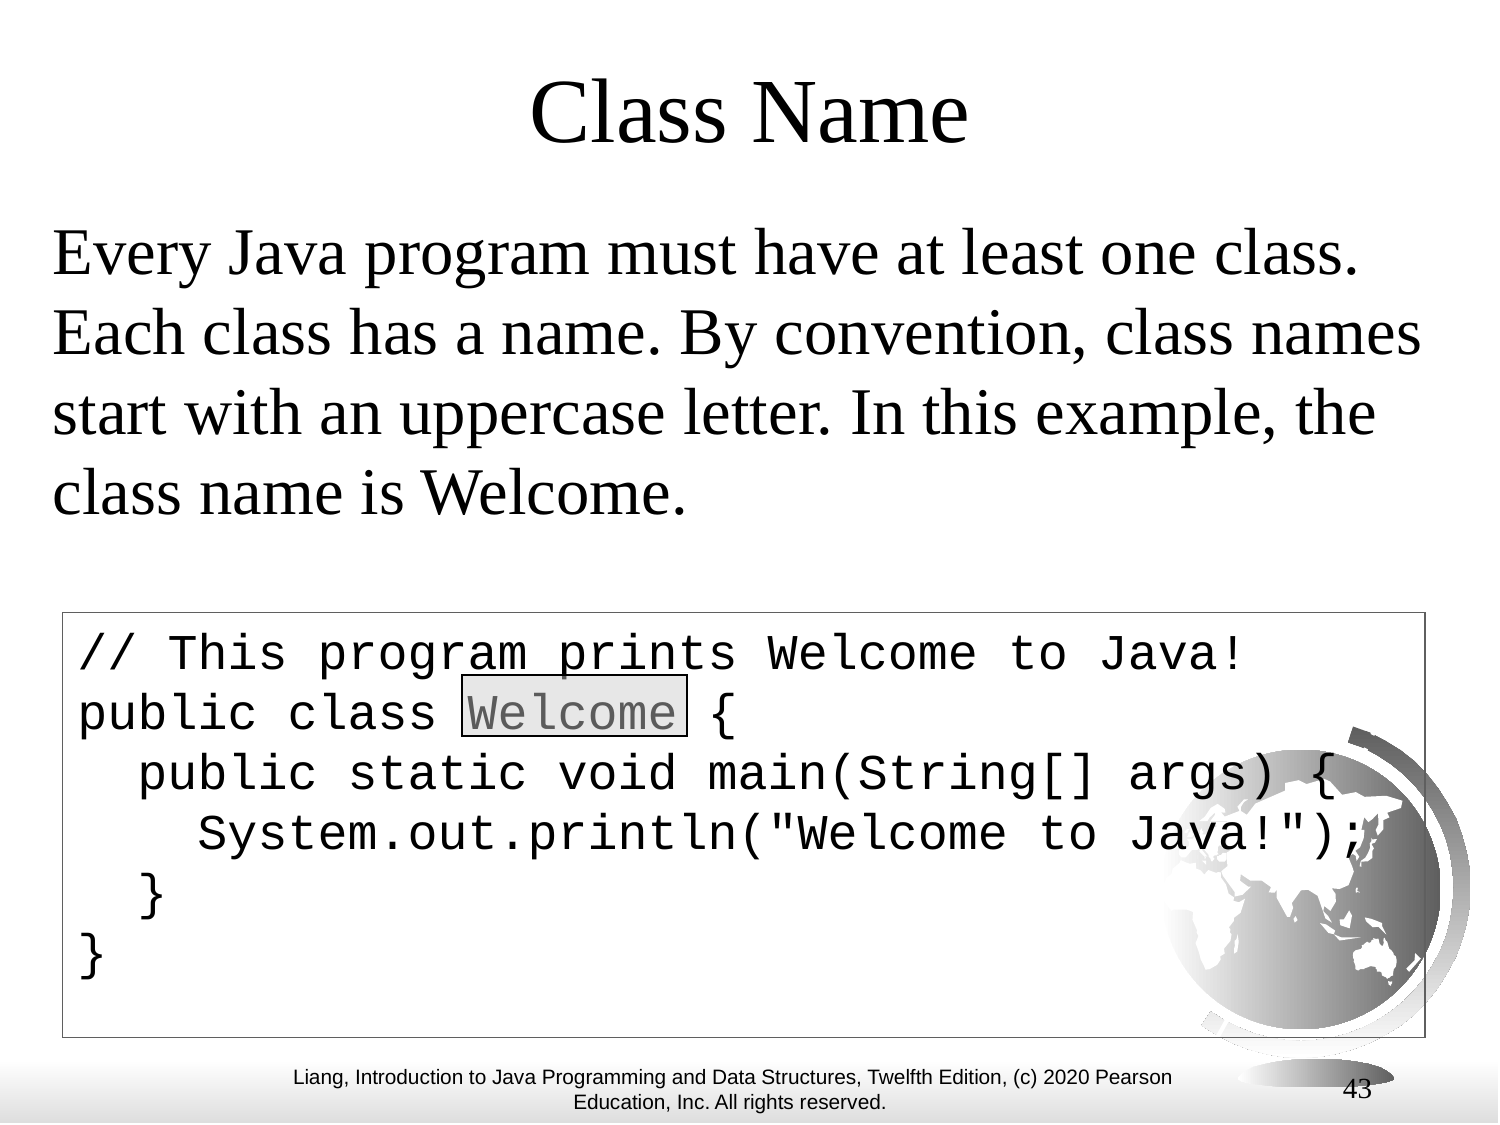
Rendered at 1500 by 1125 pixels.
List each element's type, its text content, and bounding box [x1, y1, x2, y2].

title Class Name [112, 62, 1388, 150]
list Every Java program must have at least one class. Each class has a name. By convention, class names start with an uppercase letter. In this example, the class name is Welcome. [37, 200, 1475, 550]
text_box [462, 674, 688, 736]
text_box // This program prints Welcome to Java! public class Welcome { public static void main(String[] args) { System.out.println("Welcome to Java!"); } } [62, 612, 1425, 1038]
slide_number 43 [1074, 1049, 1388, 1125]
